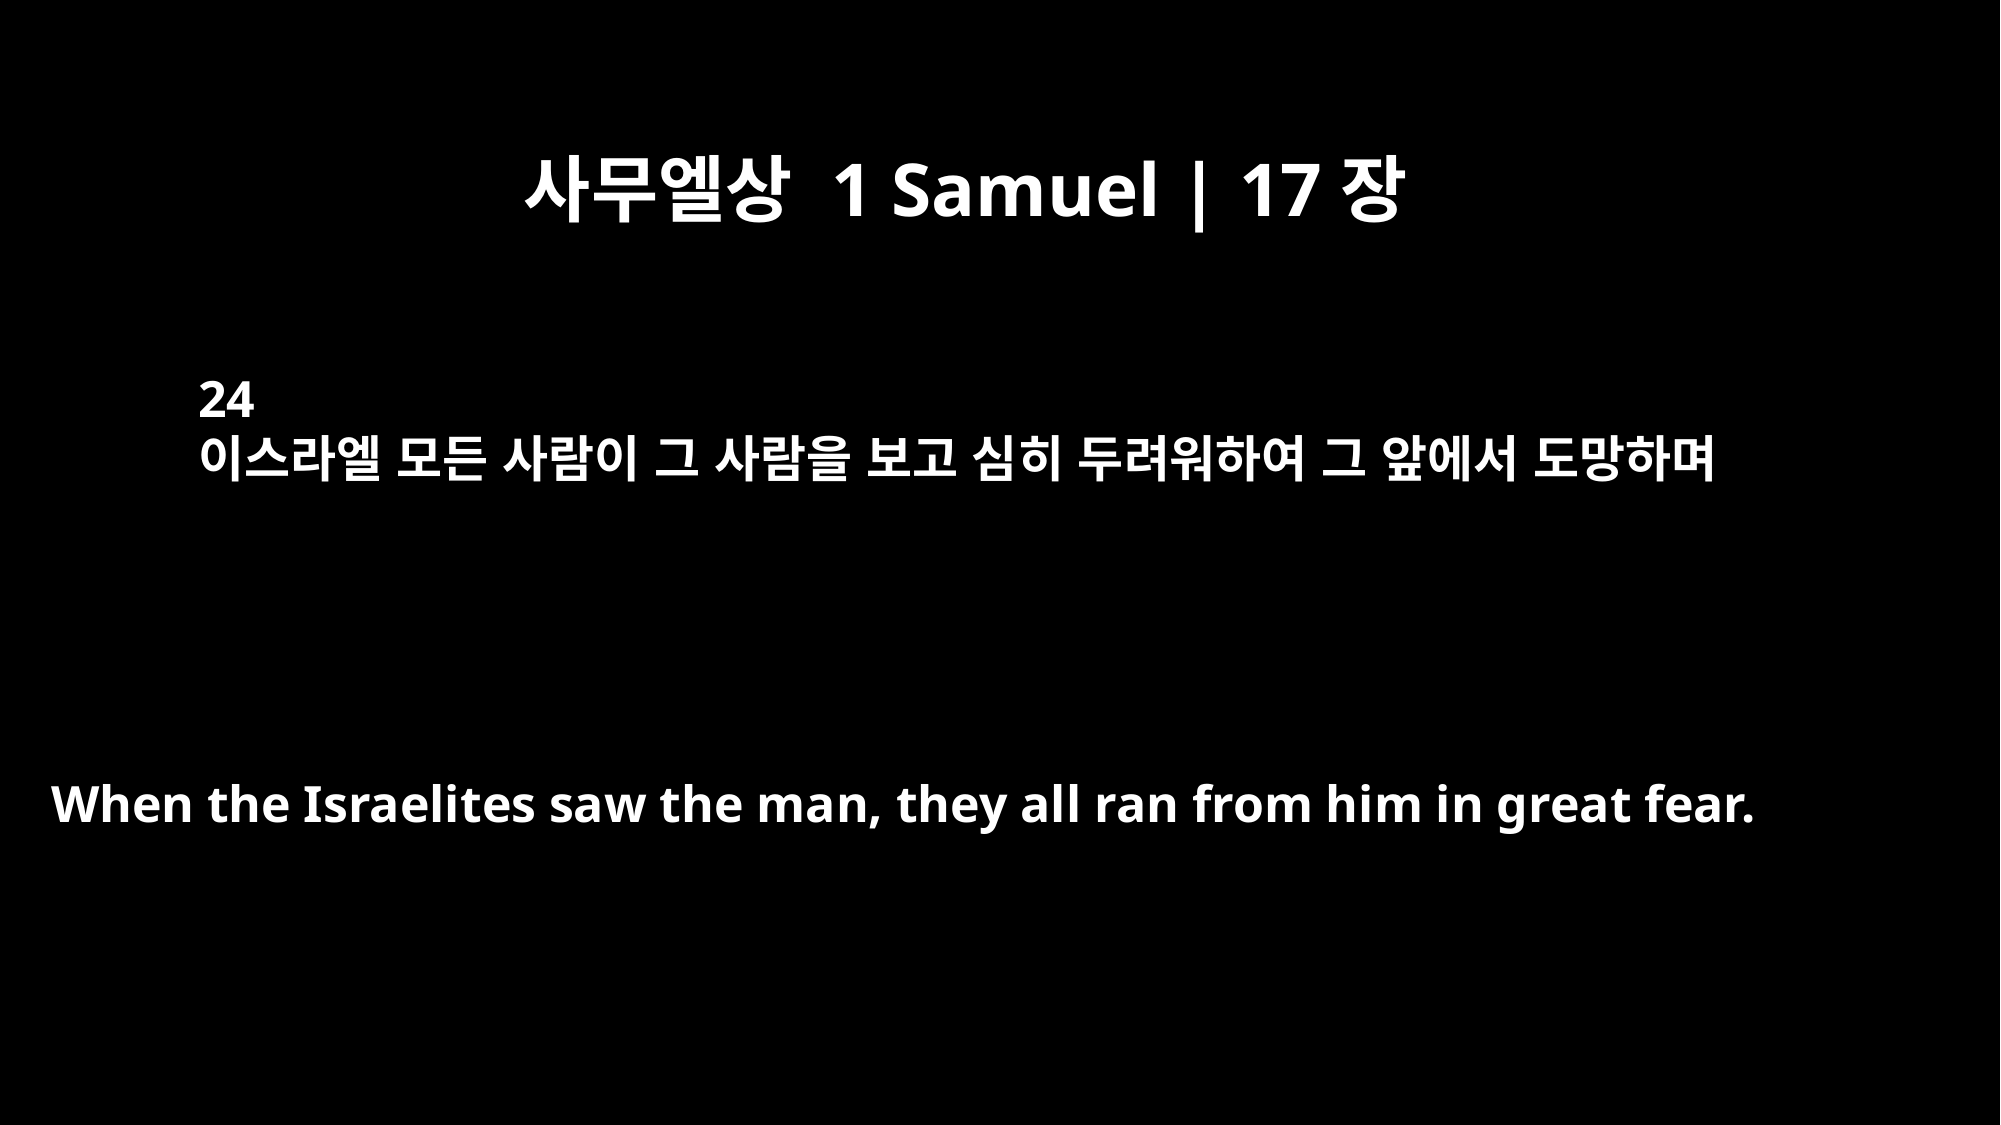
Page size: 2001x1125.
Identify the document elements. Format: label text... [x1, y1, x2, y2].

text_box 사무엘상 1 Samuel | 17장 [509, 136, 1423, 239]
text_box 24 이스라엘 모든 사람이 그 사람을 보고 심히 두려워하여 그 앞에서 도망하며 [183, 359, 1734, 495]
text_box When the Israelites saw the man, they all ran from him in great fear. [36, 764, 1772, 840]
